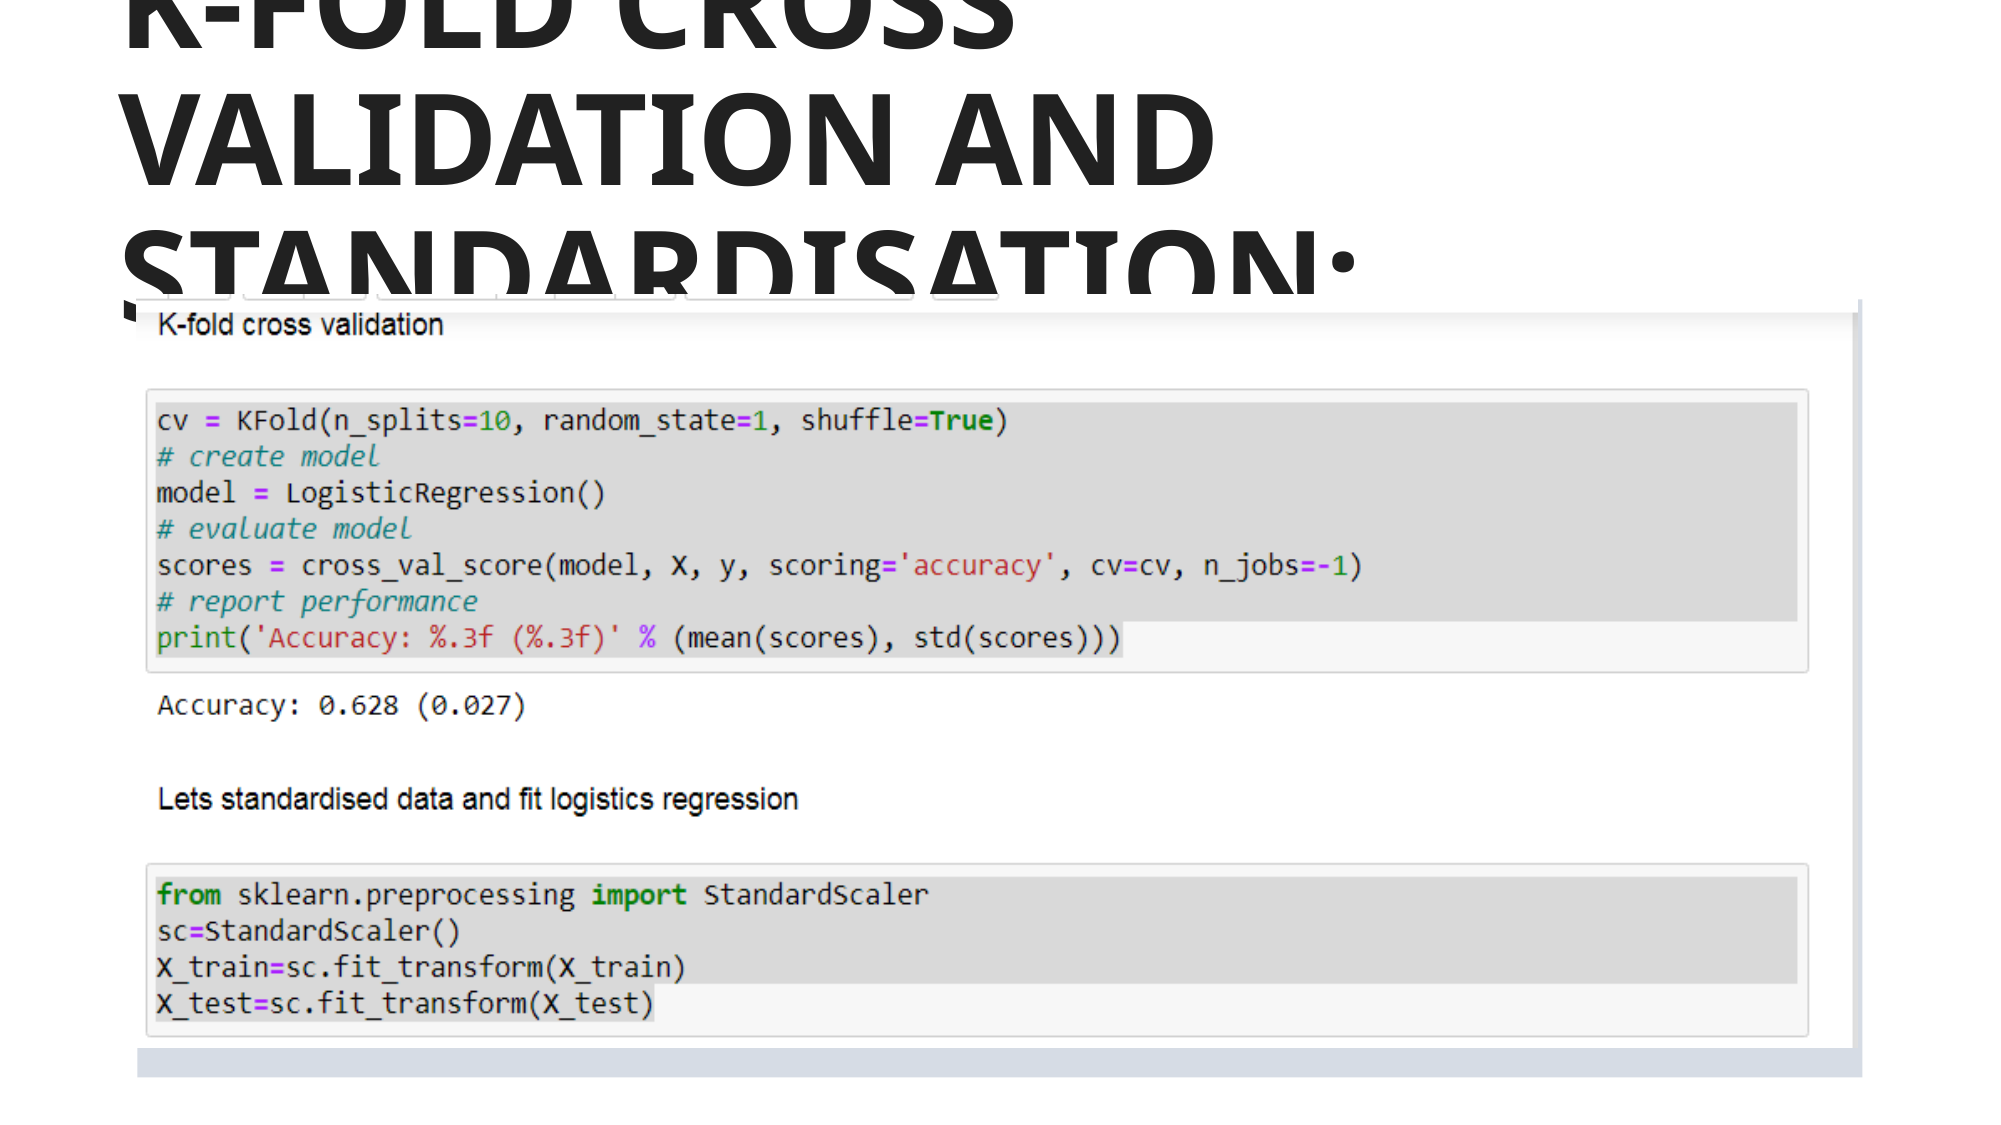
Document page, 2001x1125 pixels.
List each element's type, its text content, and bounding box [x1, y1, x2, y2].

title K-FOLD CROSS VALIDATION AND STANDARDISATION: [103, 111, 1829, 330]
list [137, 299, 1863, 1078]
picture [136, 294, 1858, 1048]
